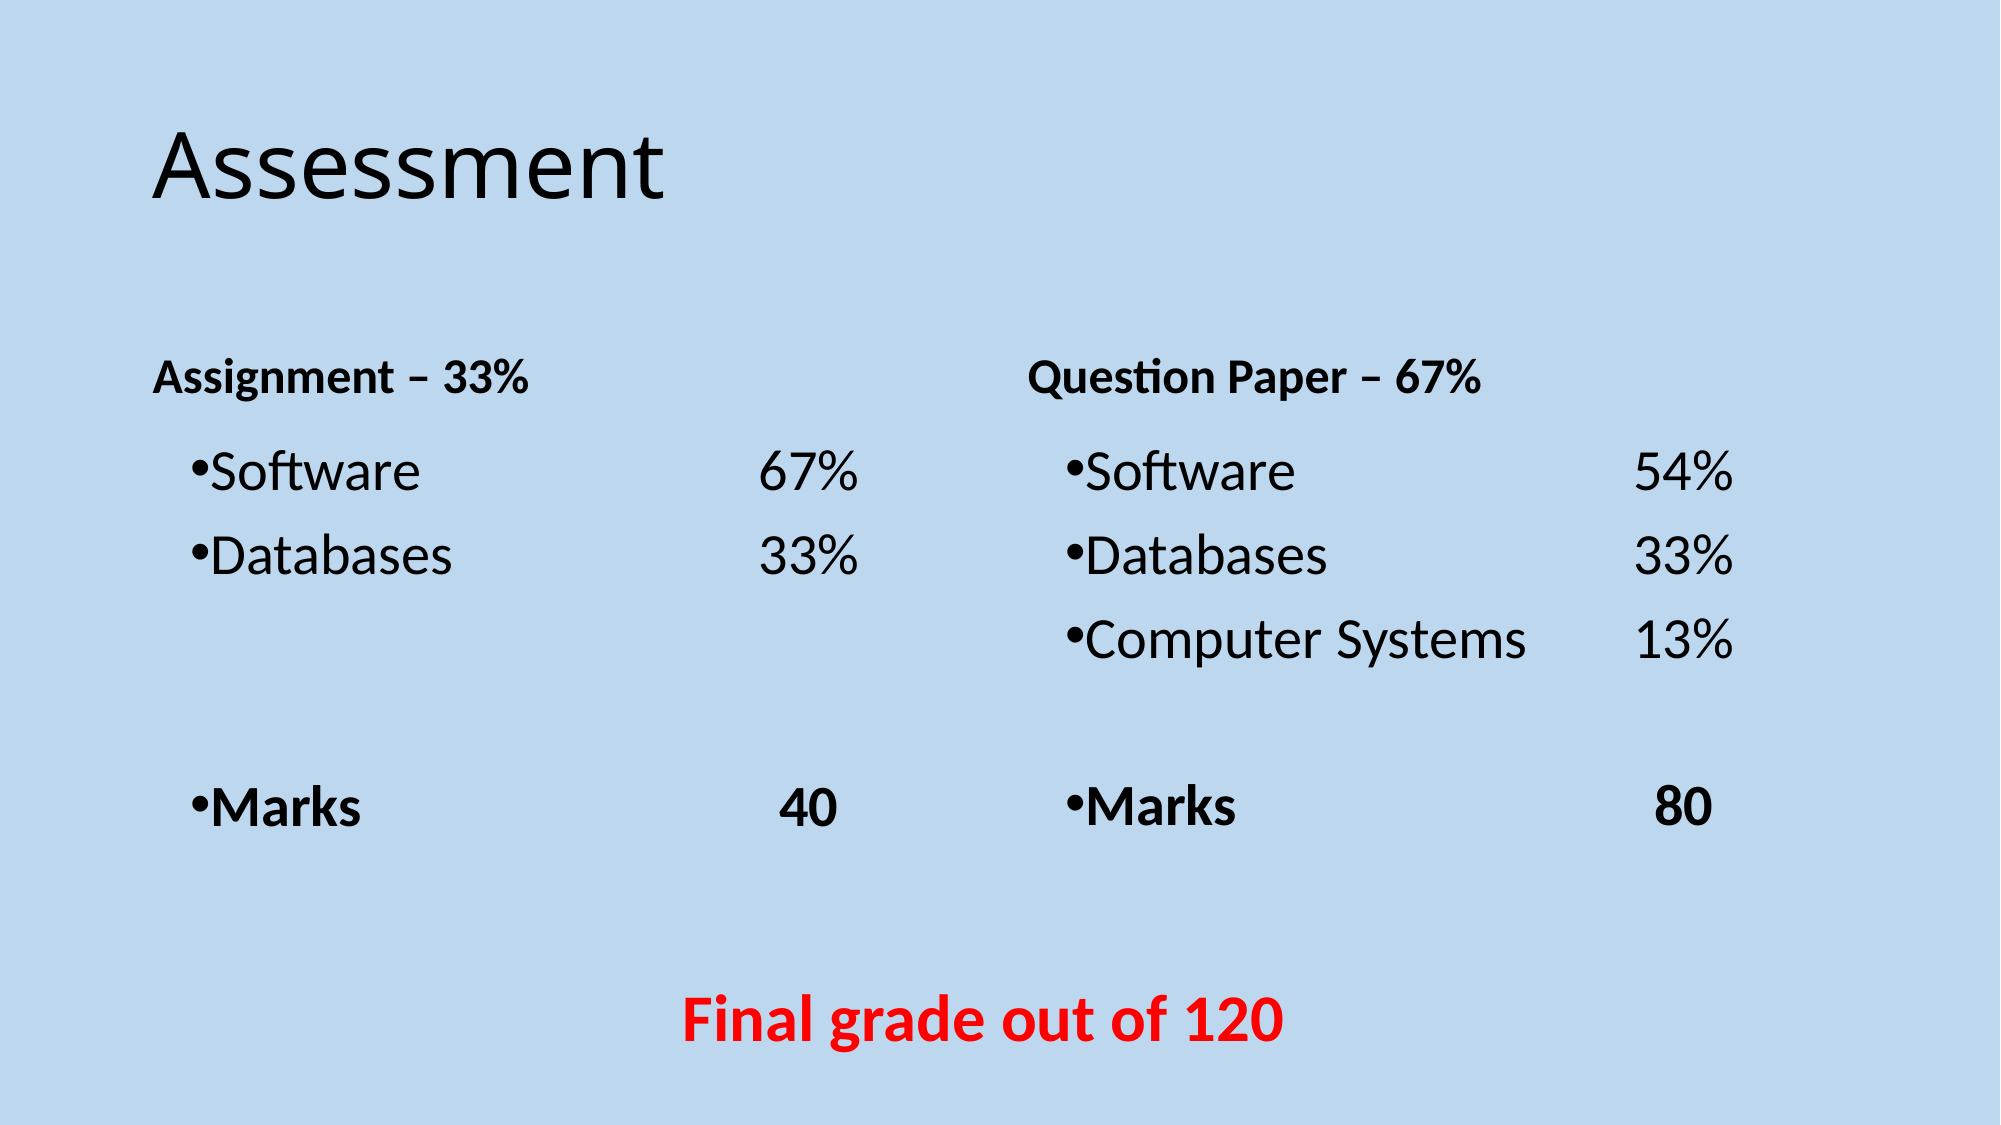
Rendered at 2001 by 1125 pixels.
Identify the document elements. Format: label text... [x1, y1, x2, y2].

text_box Final grade out of 120 [667, 967, 1300, 1062]
list Software 67% Databases 33% Marks 40 [137, 410, 984, 1016]
list Question Paper – 67% [1012, 275, 1863, 410]
list Assignment – 33% [137, 275, 984, 410]
title Assessment [137, 59, 1863, 278]
list Software 54% Databases 33% Computer Systems 13% Marks 80 [1012, 410, 1863, 1016]
